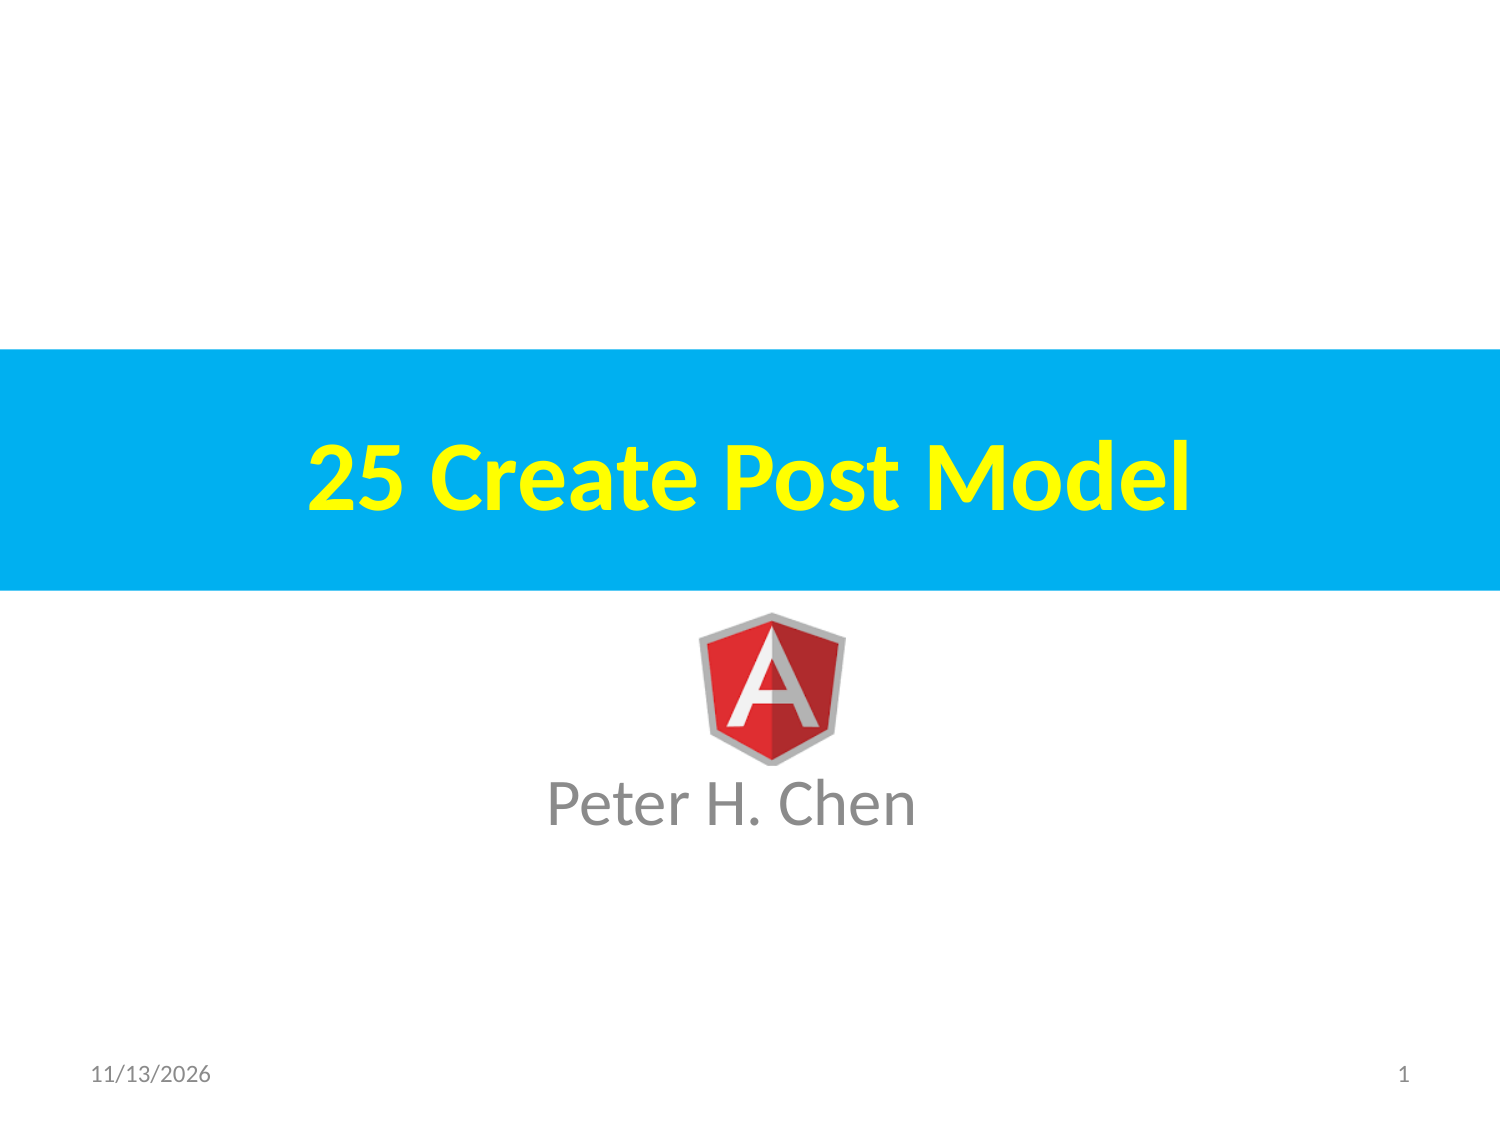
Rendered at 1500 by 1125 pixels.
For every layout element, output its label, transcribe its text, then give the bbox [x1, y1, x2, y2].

subtitle Peter H. Chen [206, 751, 1257, 866]
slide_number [75, 1042, 425, 1103]
slide_number 1 [1074, 1042, 1425, 1103]
picture [694, 609, 846, 771]
title 25 Create Post Model [0, 349, 1500, 591]
